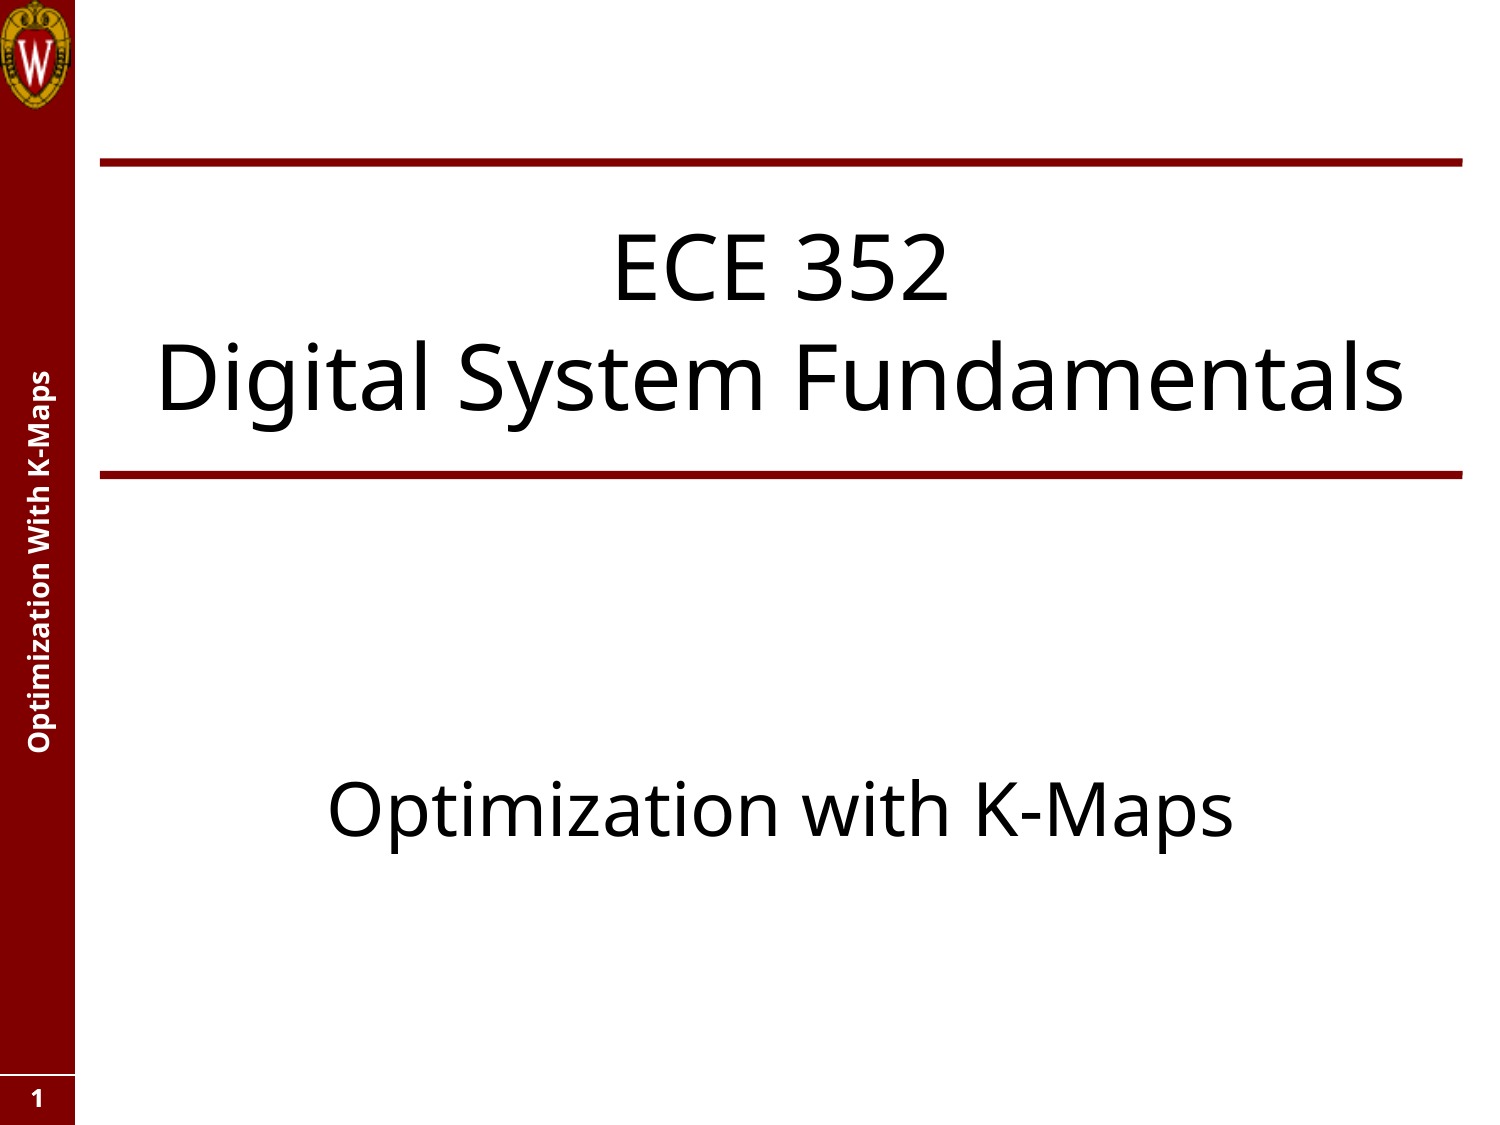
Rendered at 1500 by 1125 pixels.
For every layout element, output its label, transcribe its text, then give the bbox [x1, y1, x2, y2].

picture [0, 0, 71, 113]
subtitle Optimization with K-Maps [99, 549, 1463, 1063]
title ECE 352 Digital System Fundamentals [99, 162, 1463, 475]
